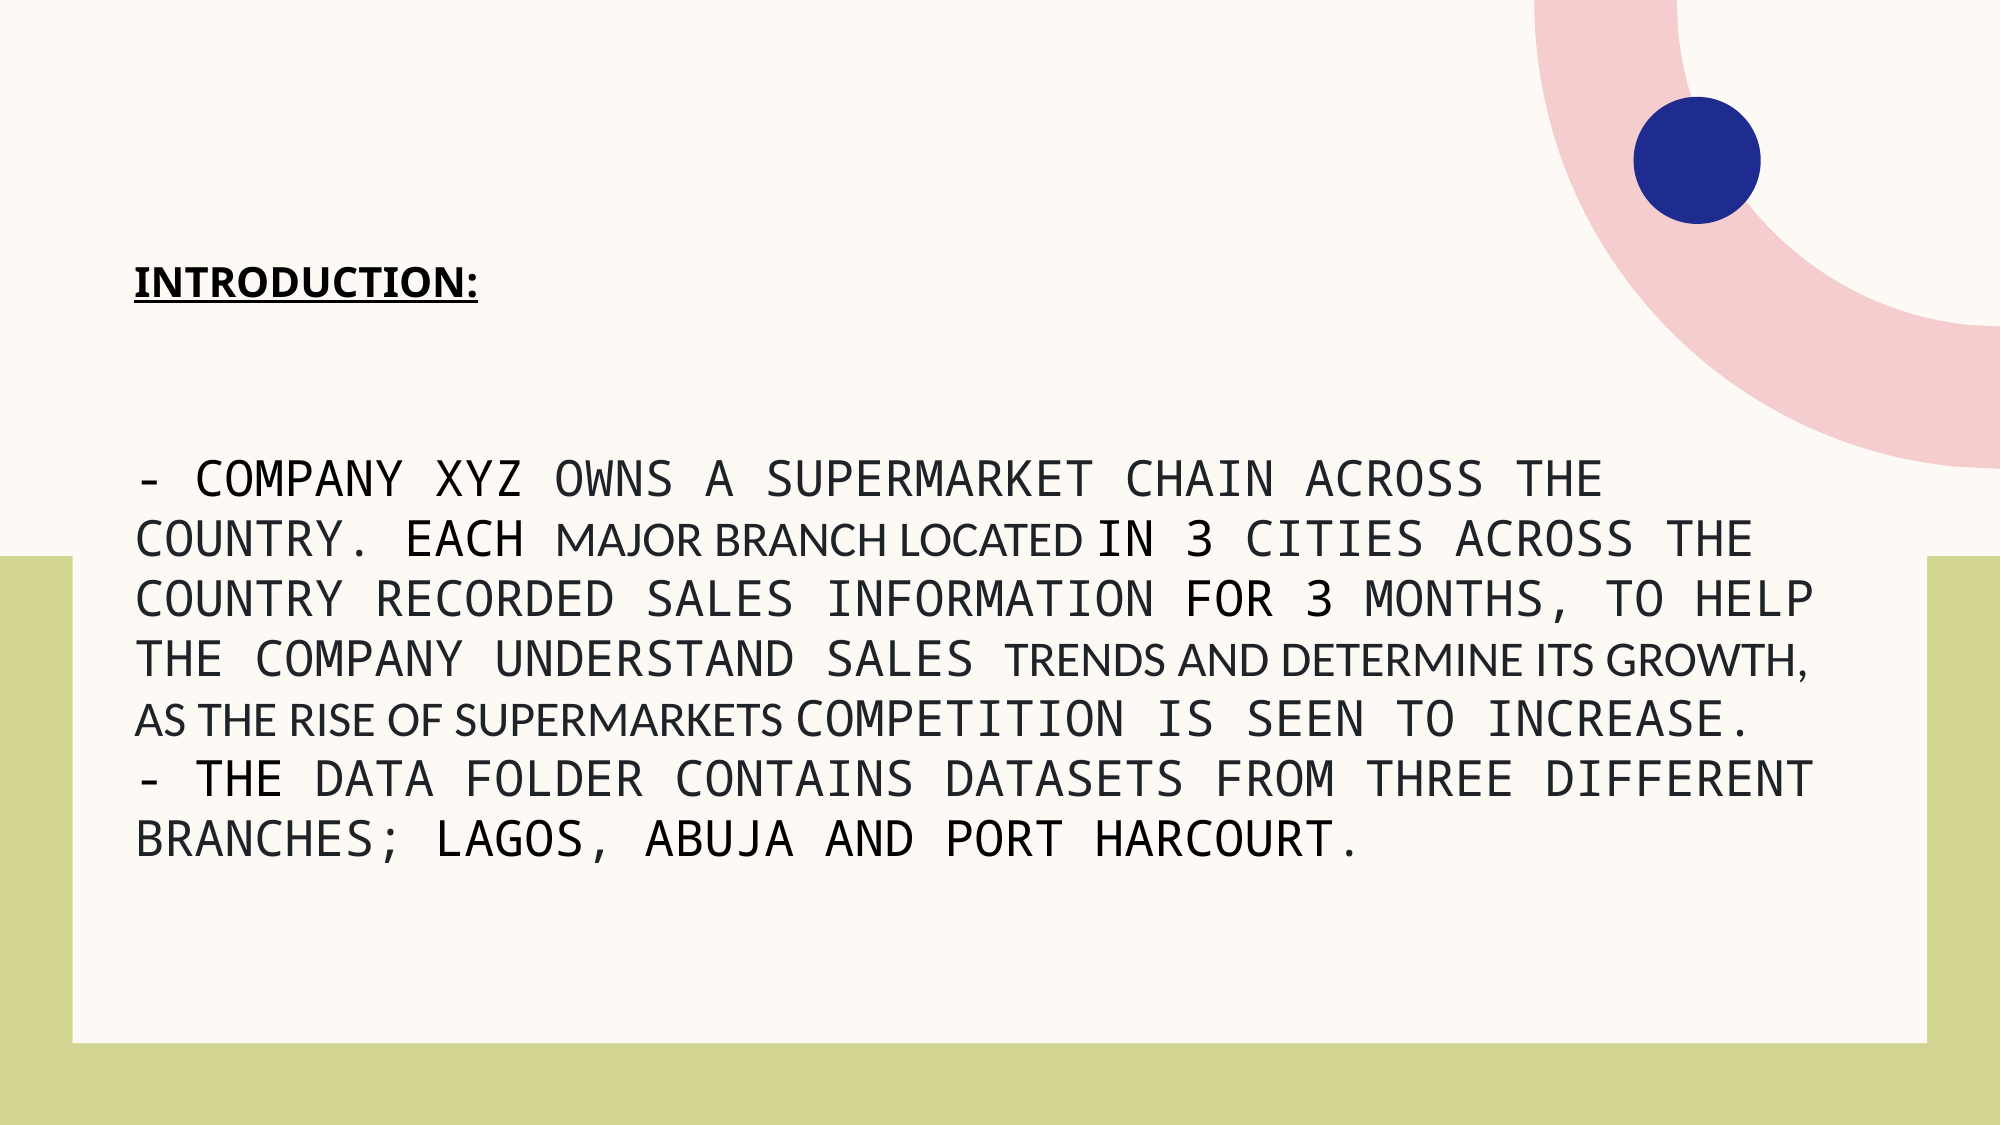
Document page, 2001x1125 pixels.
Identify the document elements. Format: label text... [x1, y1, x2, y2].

title - Company XYZ owns a supermarket chain across the country. Each major branch located in 3 cities across the country recorded sales information for 3 months, to help the company understand sales trends and determine its growth, as the rise of supermarkets competition is seen to increase. - The data folder contains datasets from three different branches; Lagos, Abuja and Port Harcourt. [119, 360, 1875, 952]
text_box INTRODUCTION: [119, 247, 570, 313]
